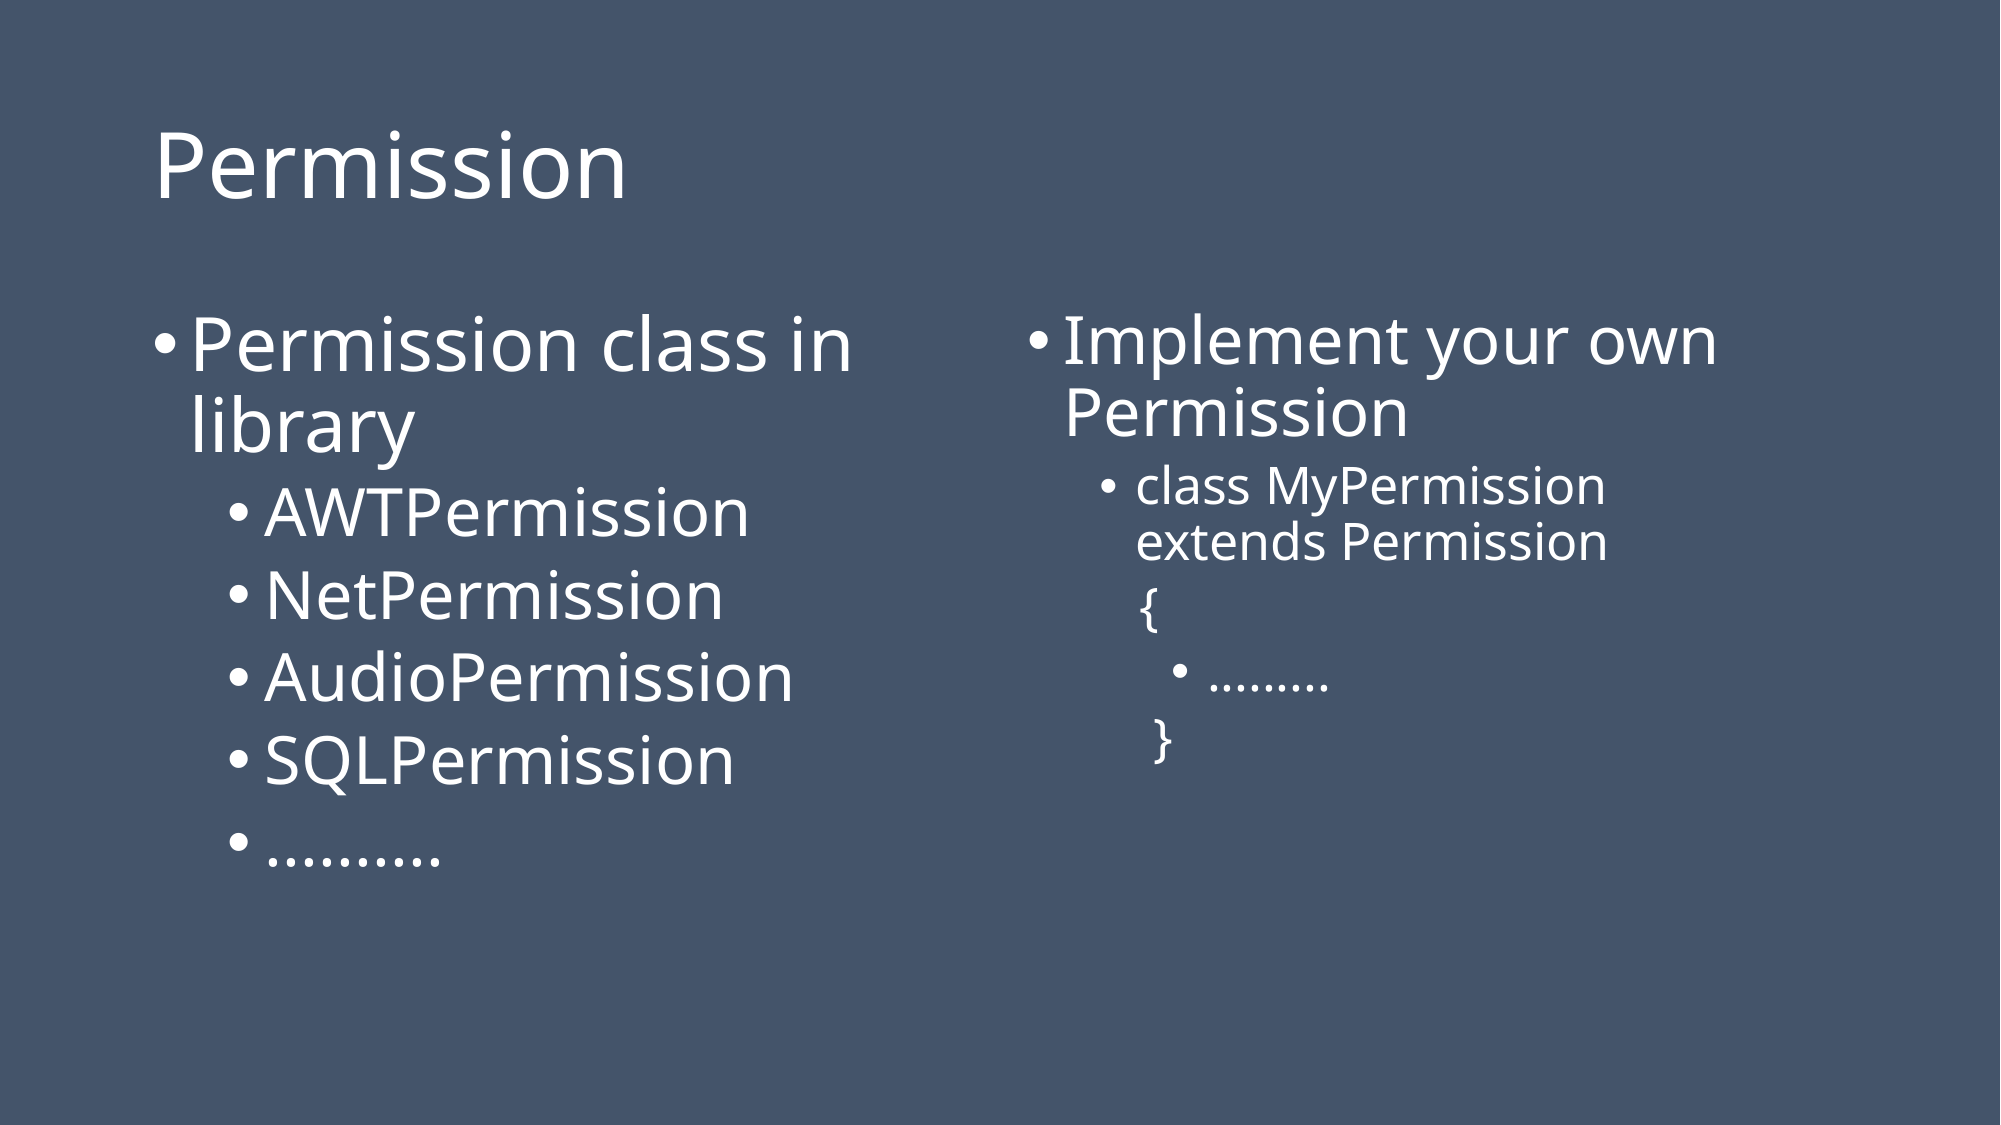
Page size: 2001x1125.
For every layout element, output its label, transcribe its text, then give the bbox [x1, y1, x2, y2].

text_box Permission [137, 59, 1863, 278]
text_box Permission class in library AWTPermission NetPermission AudioPermission SQLPermission .......... [137, 299, 988, 1014]
text_box Implement your own Permission class MyPermission extends Permission { ......... } [1012, 299, 1764, 780]
